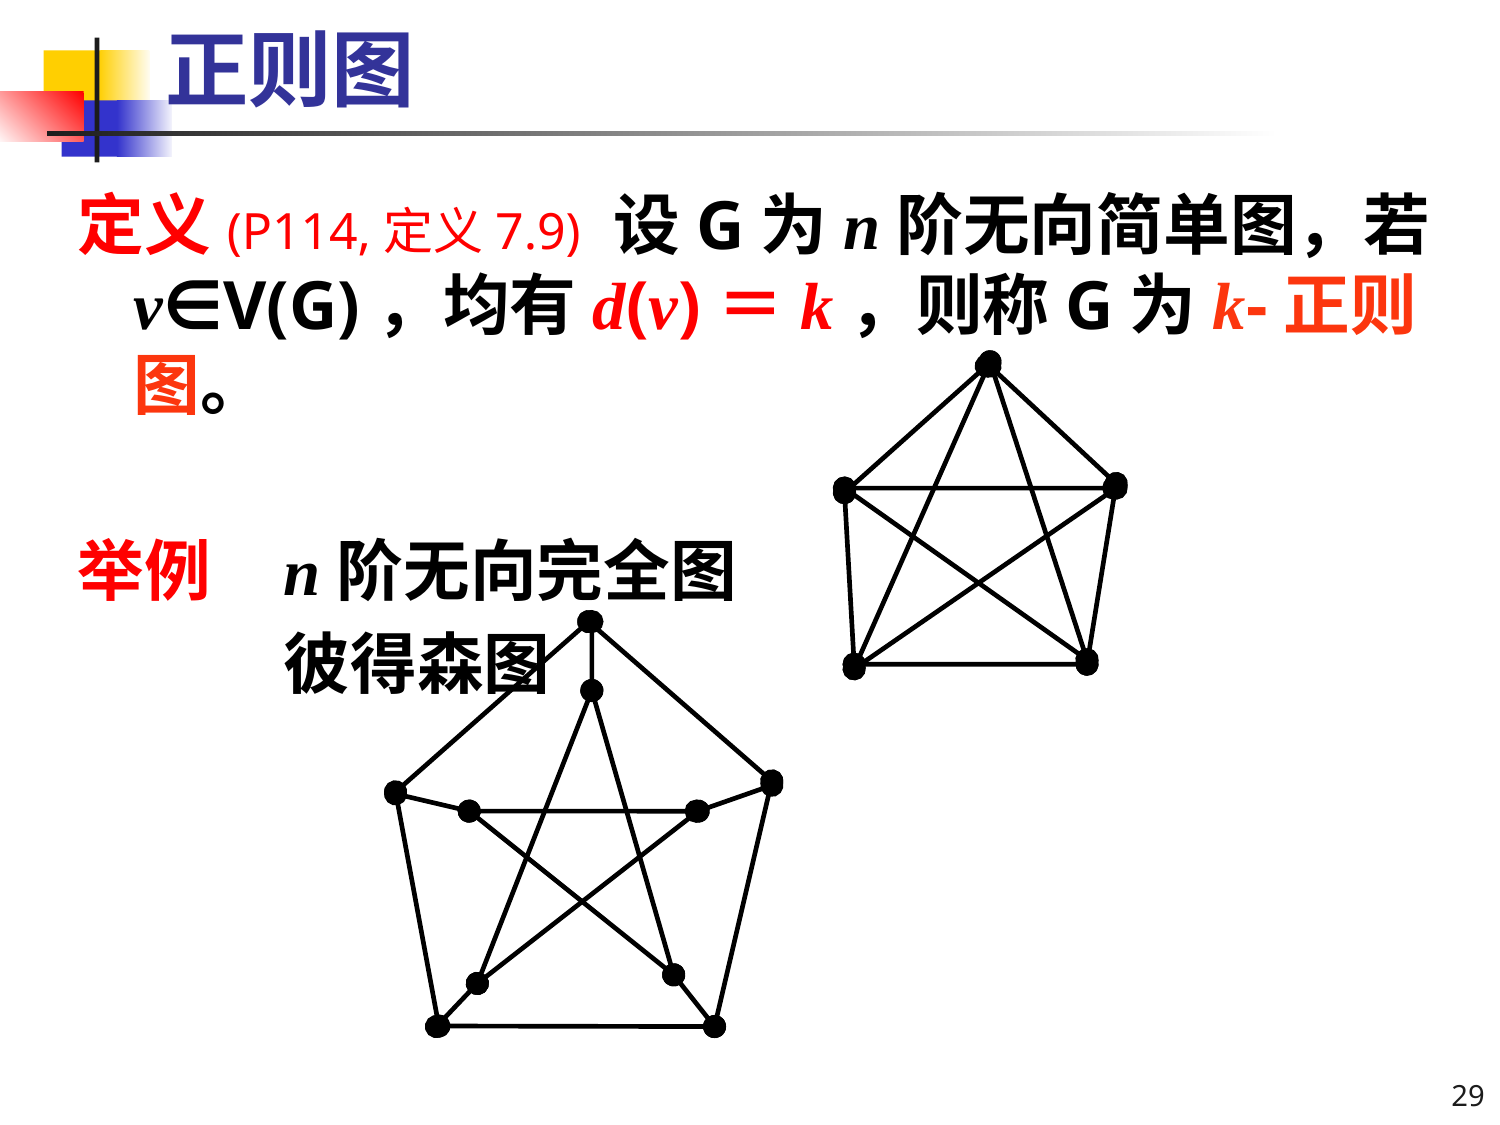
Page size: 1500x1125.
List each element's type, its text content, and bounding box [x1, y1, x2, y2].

title 正则图 [150, 0, 1500, 125]
footer 29 [1299, 1062, 1500, 1125]
list 定义(P114,定义7.9) 设G为n阶无向简单图，若v∈V(G)，均有d(v)＝k，则称G为k-正则图。 举例 n阶无向完全图 彼得森图 [62, 174, 1450, 828]
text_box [395, 621, 772, 1027]
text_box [844, 361, 1117, 669]
